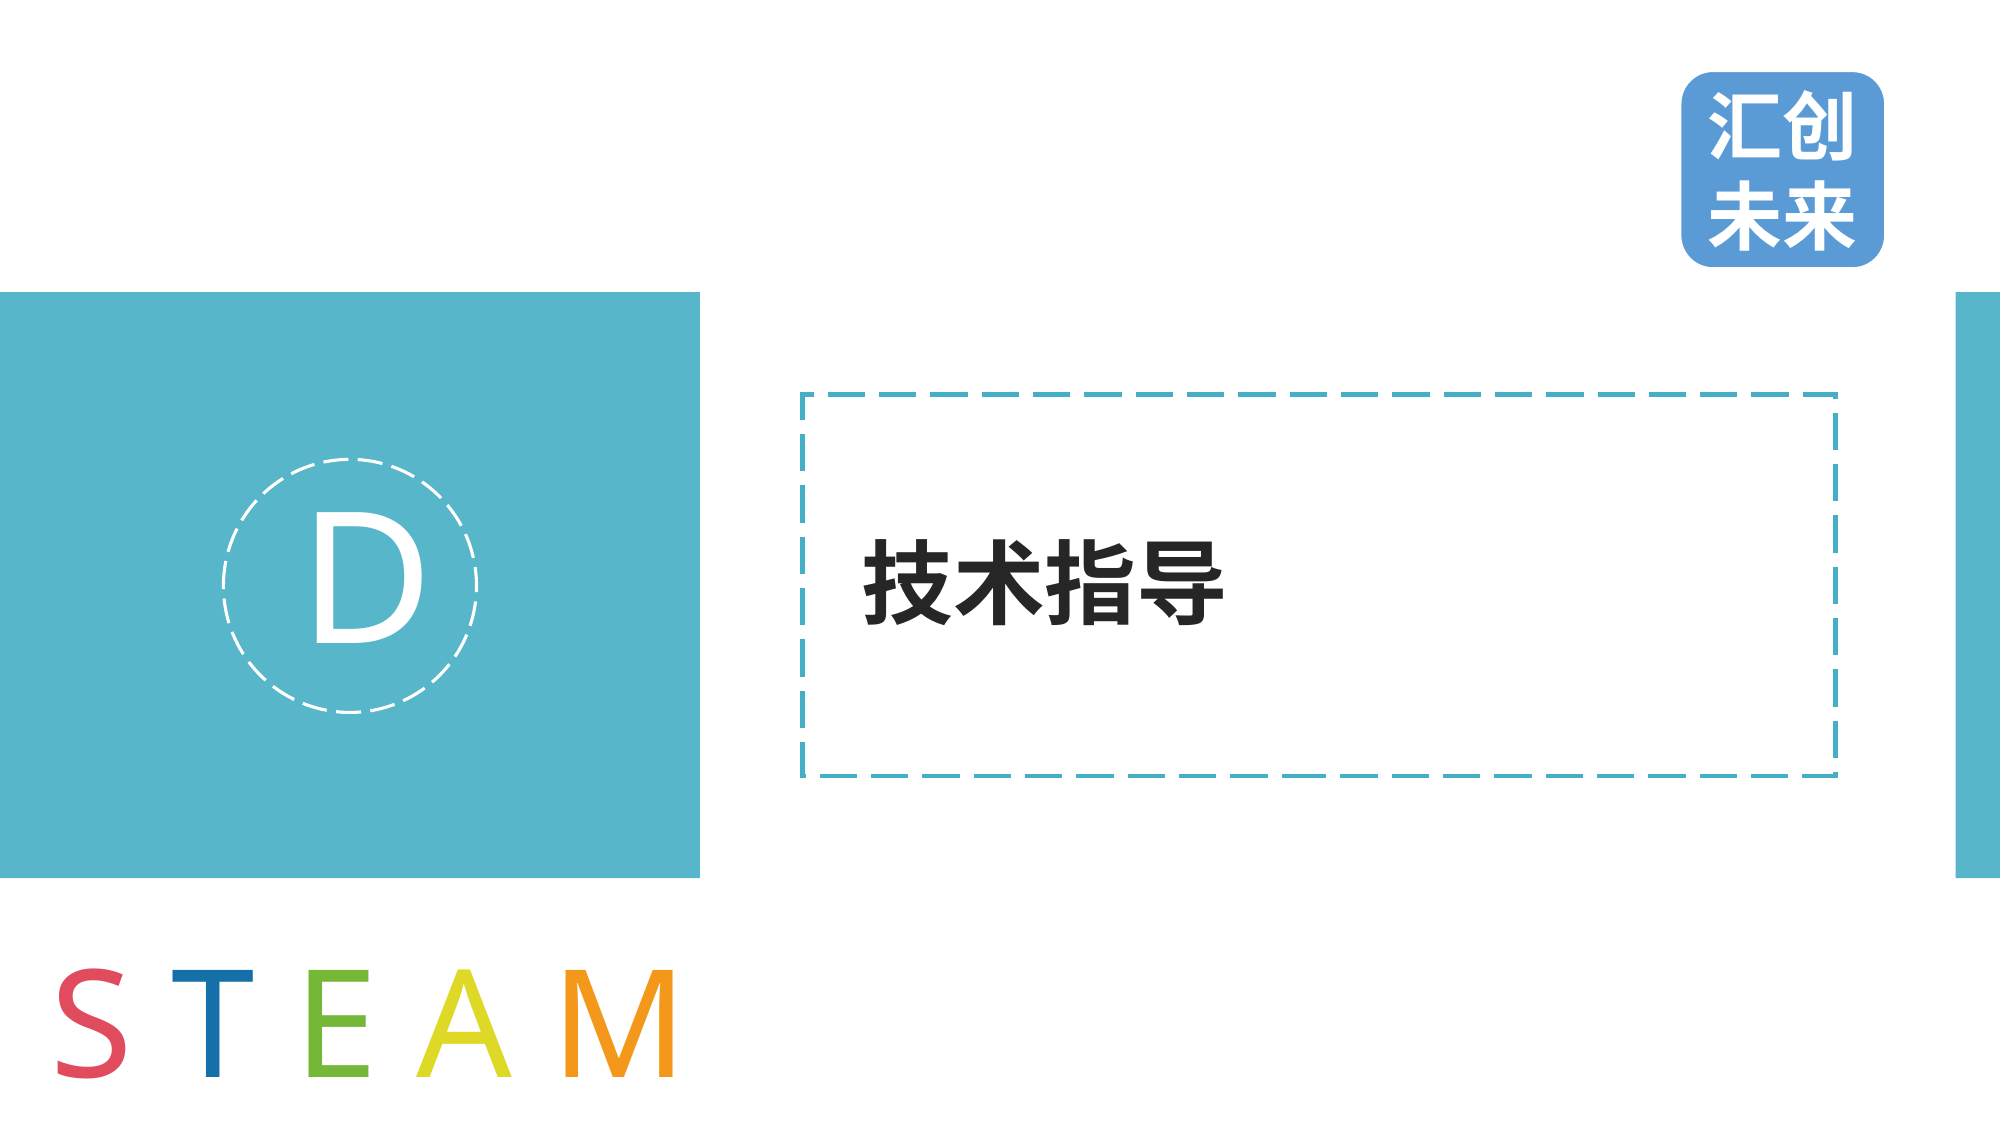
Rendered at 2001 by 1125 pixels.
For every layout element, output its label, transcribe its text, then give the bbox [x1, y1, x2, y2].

list D [284, 477, 416, 693]
title 技术指导 [846, 518, 1792, 645]
